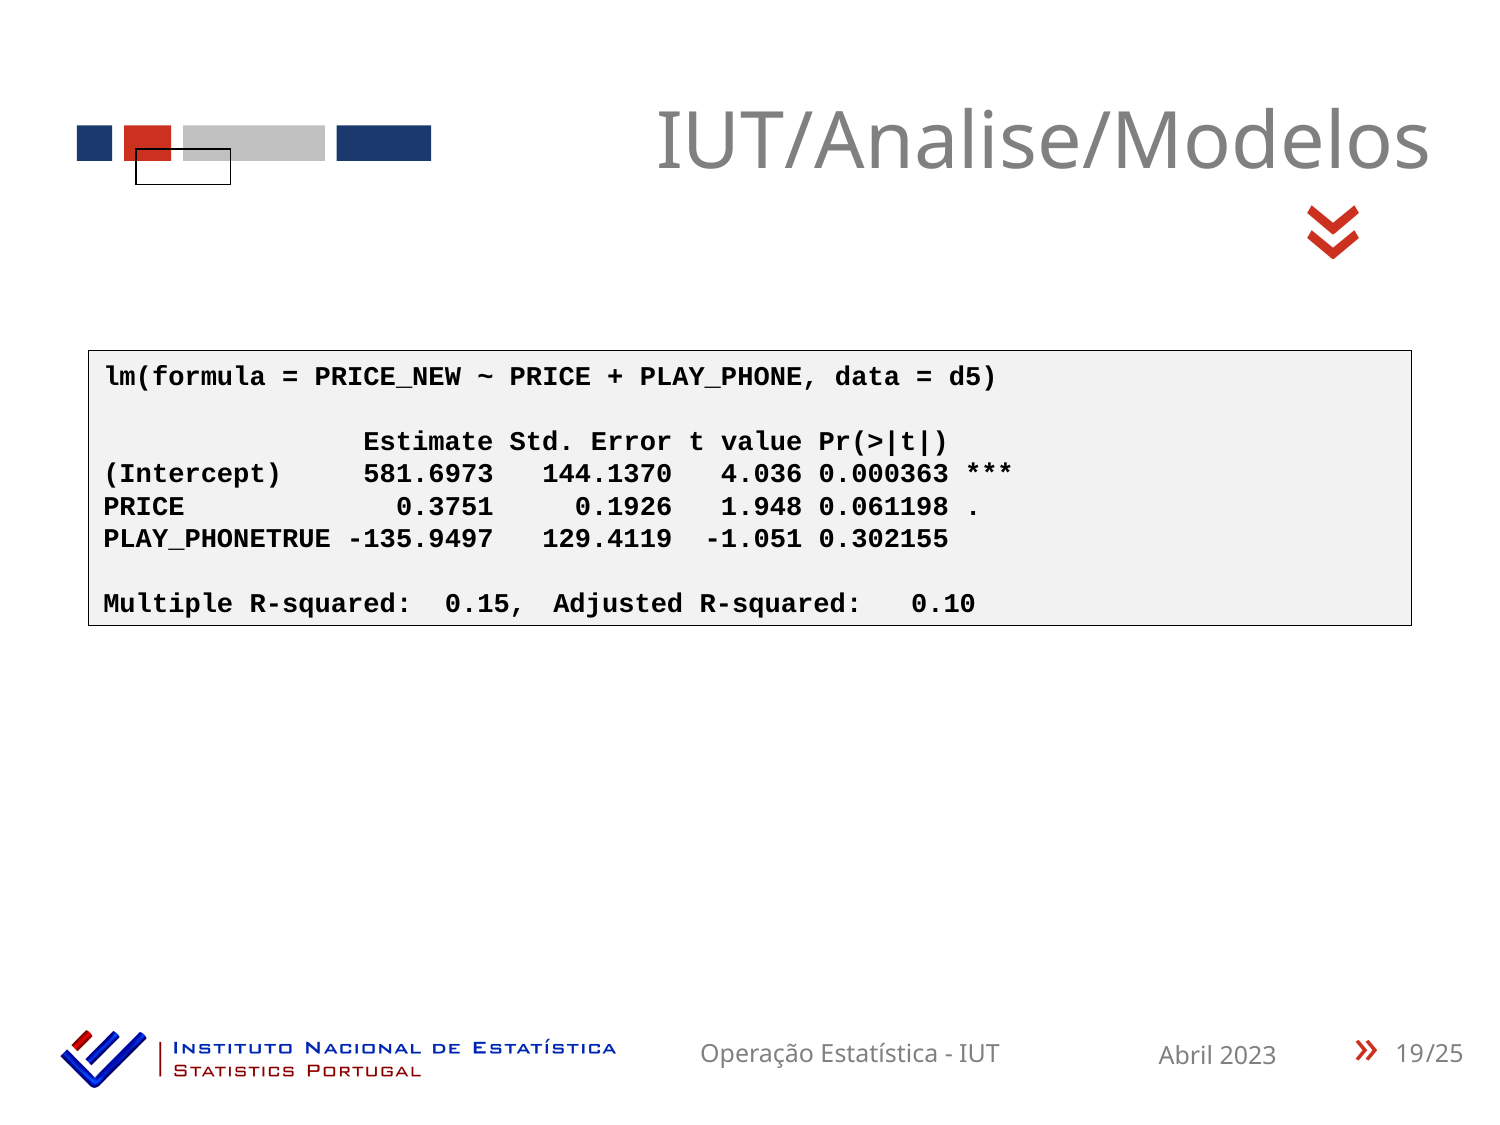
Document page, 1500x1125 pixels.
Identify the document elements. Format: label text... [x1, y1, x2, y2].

picture [41, 1023, 638, 1093]
text_box lm(formula = PRICE_NEW ~ PRICE + PLAY_PHONE, data = d5) Estimate Std. Error t value Pr(>|t|) (Intercept) 581.6973 144.1370 4.036 0.000363 *** PRICE 0.3751 0.1926 1.948 0.061198 . PLAY_PHONETRUE -135.9497 129.4119 -1.051 0.302155 Multiple R-squared: 0.15, Adjusted R-squared: 0.10 [88, 350, 1412, 626]
text_box IUT/Analise/Modelos [454, 66, 1447, 207]
text_box « [1234, 207, 1400, 280]
text_box 19 [1380, 1029, 1447, 1075]
